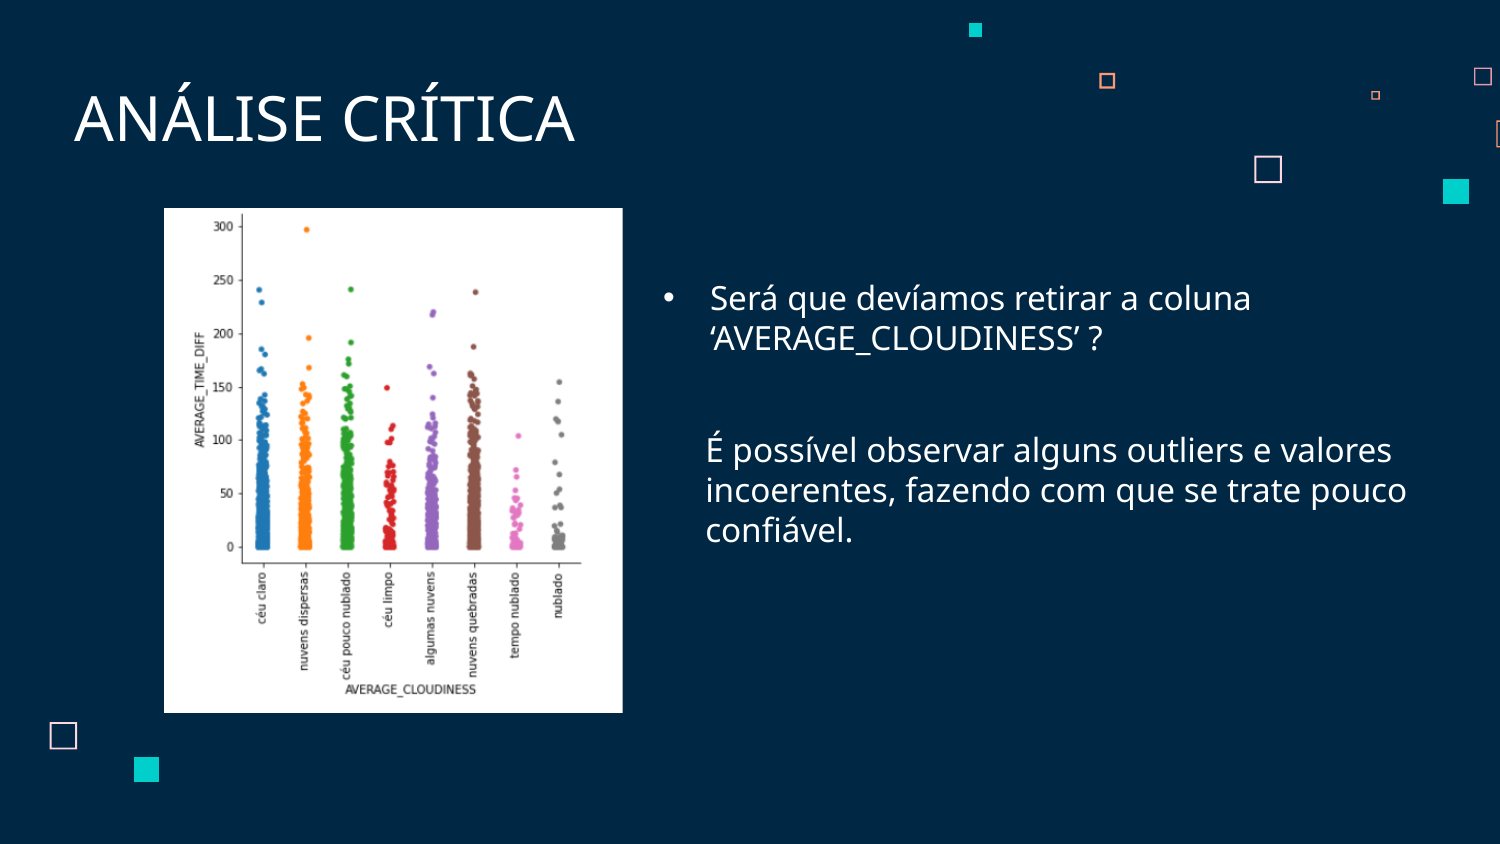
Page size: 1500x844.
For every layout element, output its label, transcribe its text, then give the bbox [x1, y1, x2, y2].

title ANÁLISE CRÍTICA [59, 74, 1026, 170]
text_box É possível observar alguns outliers e valores incoerentes, fazendo com que se trate pouco confiável. [690, 421, 1446, 557]
picture [163, 208, 623, 713]
text_box Será que devíamos retirar a coluna ‘AVERAGE_CLOUDINESS’ ? [648, 269, 1404, 365]
